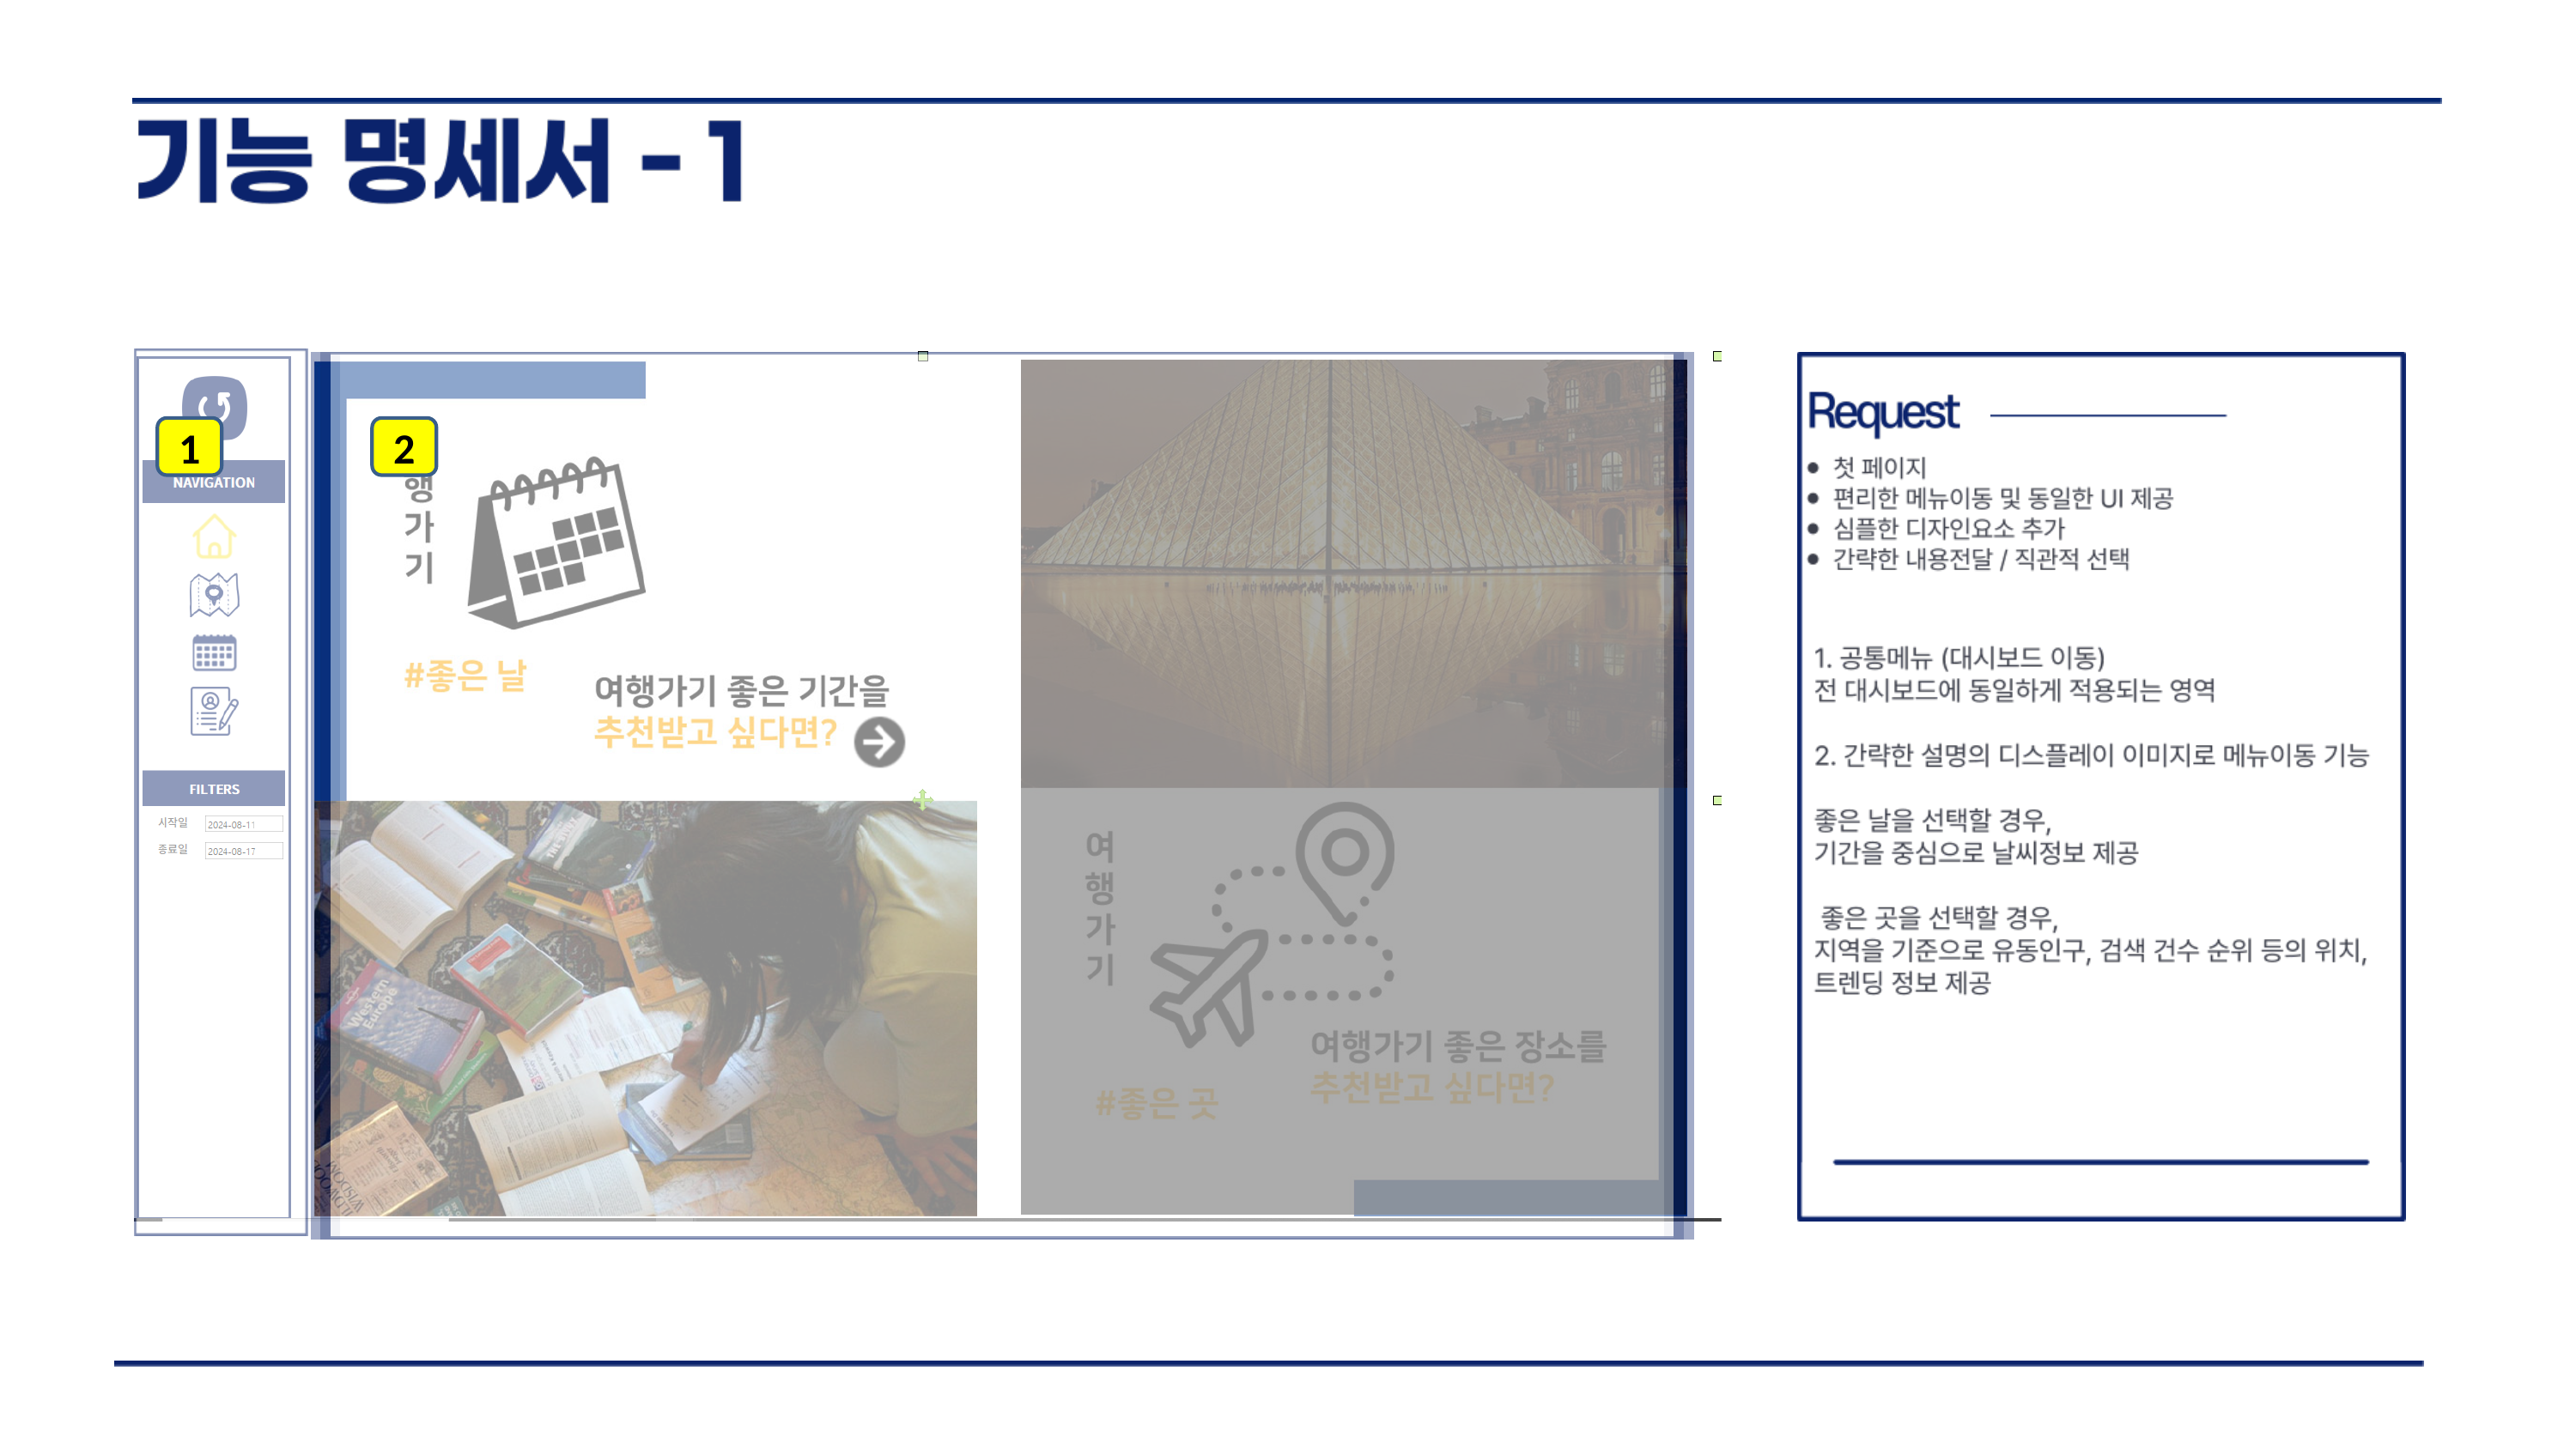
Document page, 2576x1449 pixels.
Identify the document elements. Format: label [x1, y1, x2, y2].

picture [133, 348, 1722, 1240]
picture [114, 1361, 2425, 1367]
picture [94, 62, 2442, 328]
picture [1792, 352, 2407, 1222]
